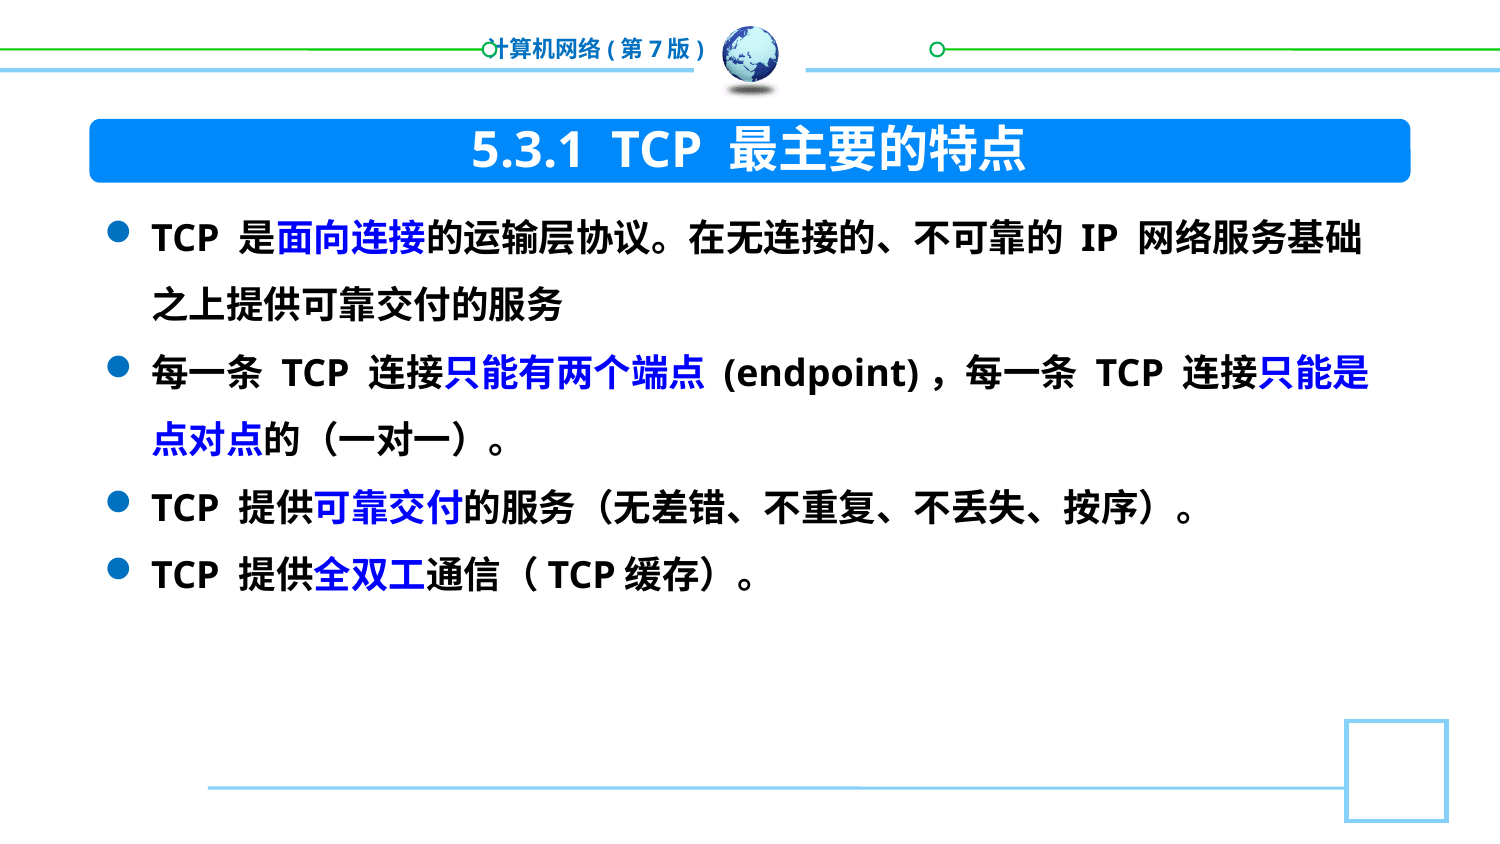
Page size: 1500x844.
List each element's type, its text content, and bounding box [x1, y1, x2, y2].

text_box [1044, 118, 1411, 183]
text_box 5.3.1 TCP 最主要的特点 [456, 110, 1044, 183]
picture [720, 24, 780, 100]
text_box [89, 118, 456, 183]
text_box TCP 是面向连接的运输层协议。在无连接的、不可靠的 IP 网络服务基础之上提供可靠交付的服务 每一条 TCP 连接只能有两个端点 (endpoint)，每一条 TCP 连接只能是点对点的（一对一）。 TCP 提供可靠交付的服务（无差错、不重复、不丢失、按序）。 TCP 提供全双工通信（TCP缓存）。 [89, 183, 1411, 604]
